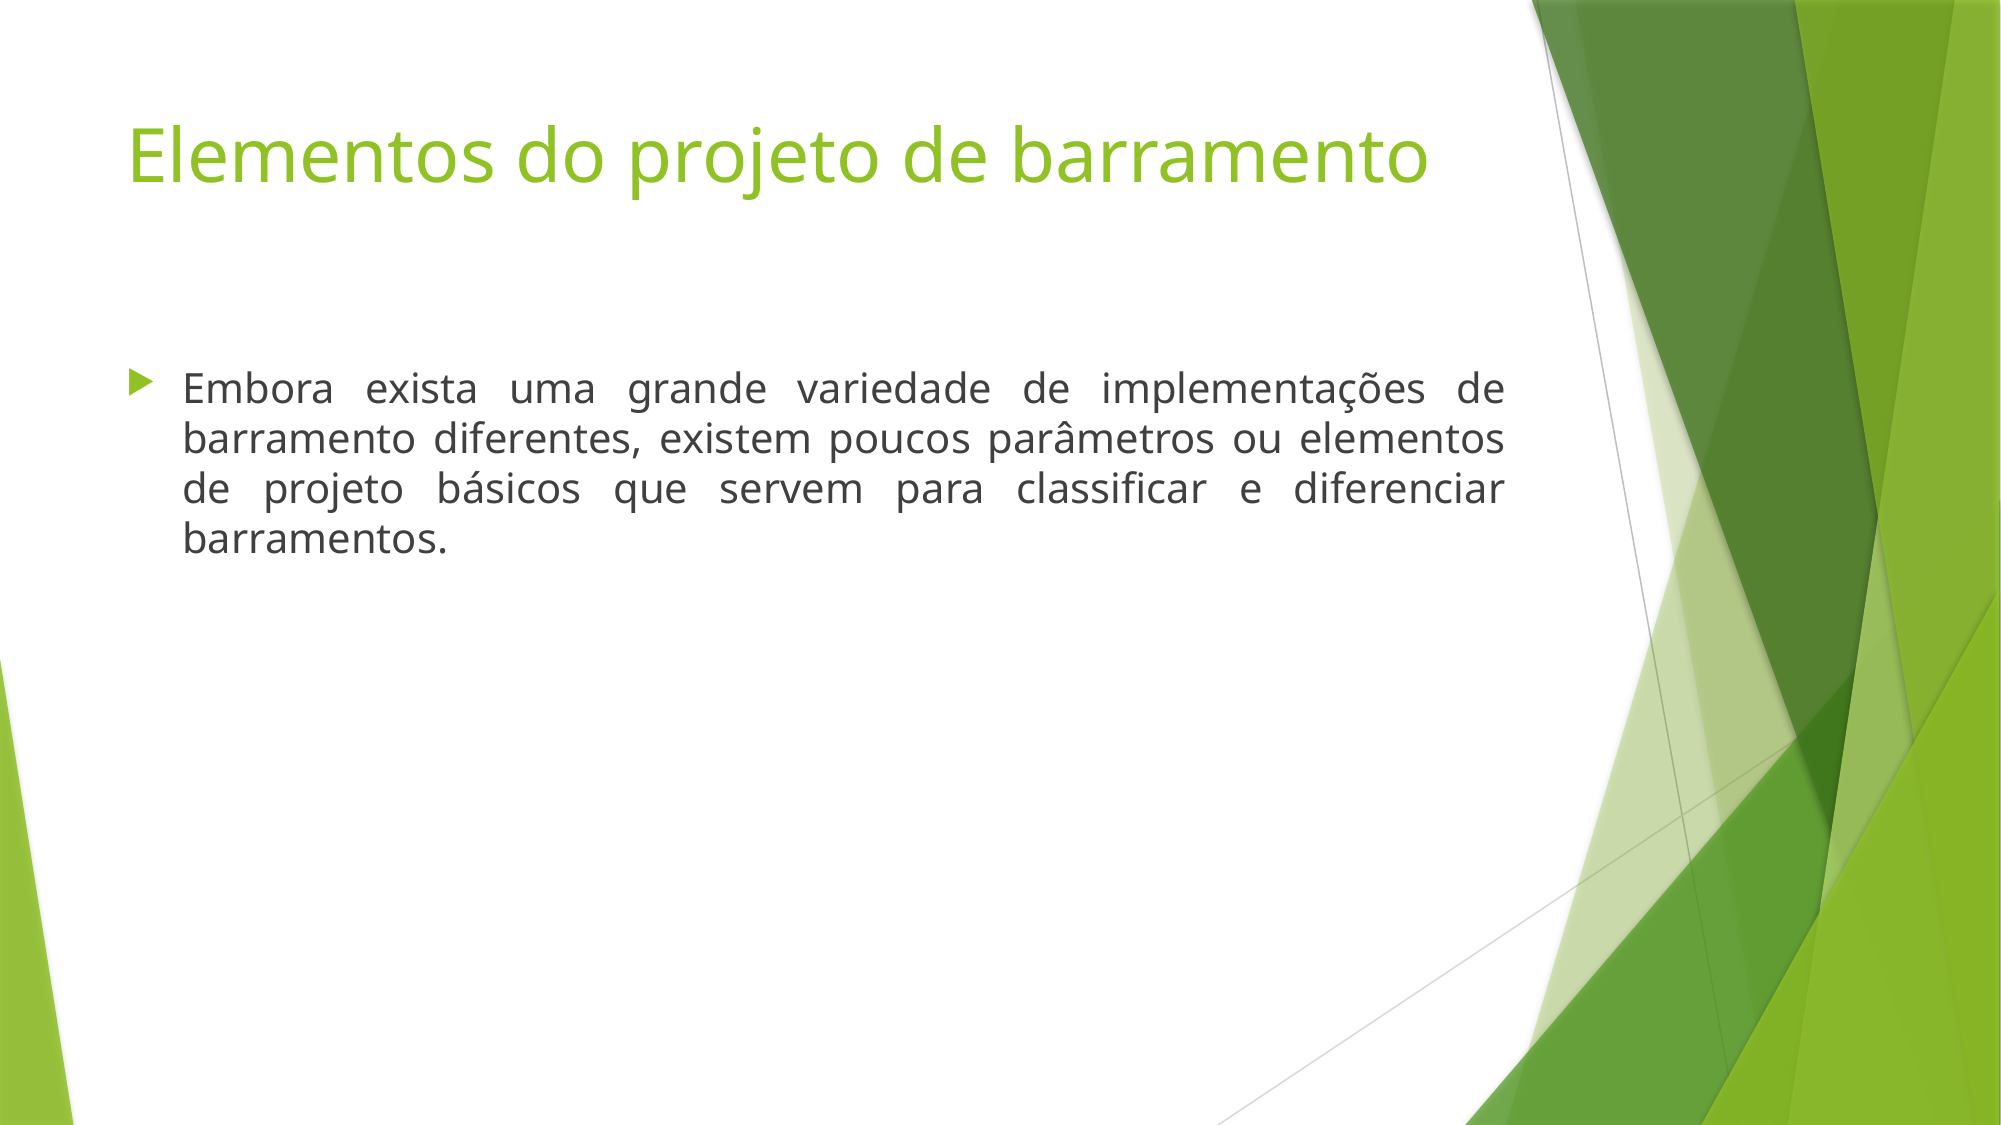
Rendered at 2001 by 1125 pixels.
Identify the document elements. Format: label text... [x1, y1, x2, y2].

list Embora exista uma grande variedade de implementações de barramento diferentes, existem poucos parâmetros ou elementos de projeto básicos que servem para classificar e diferenciar barramentos. [111, 354, 1522, 992]
title Elementos do projeto de barramento [111, 99, 1522, 317]
